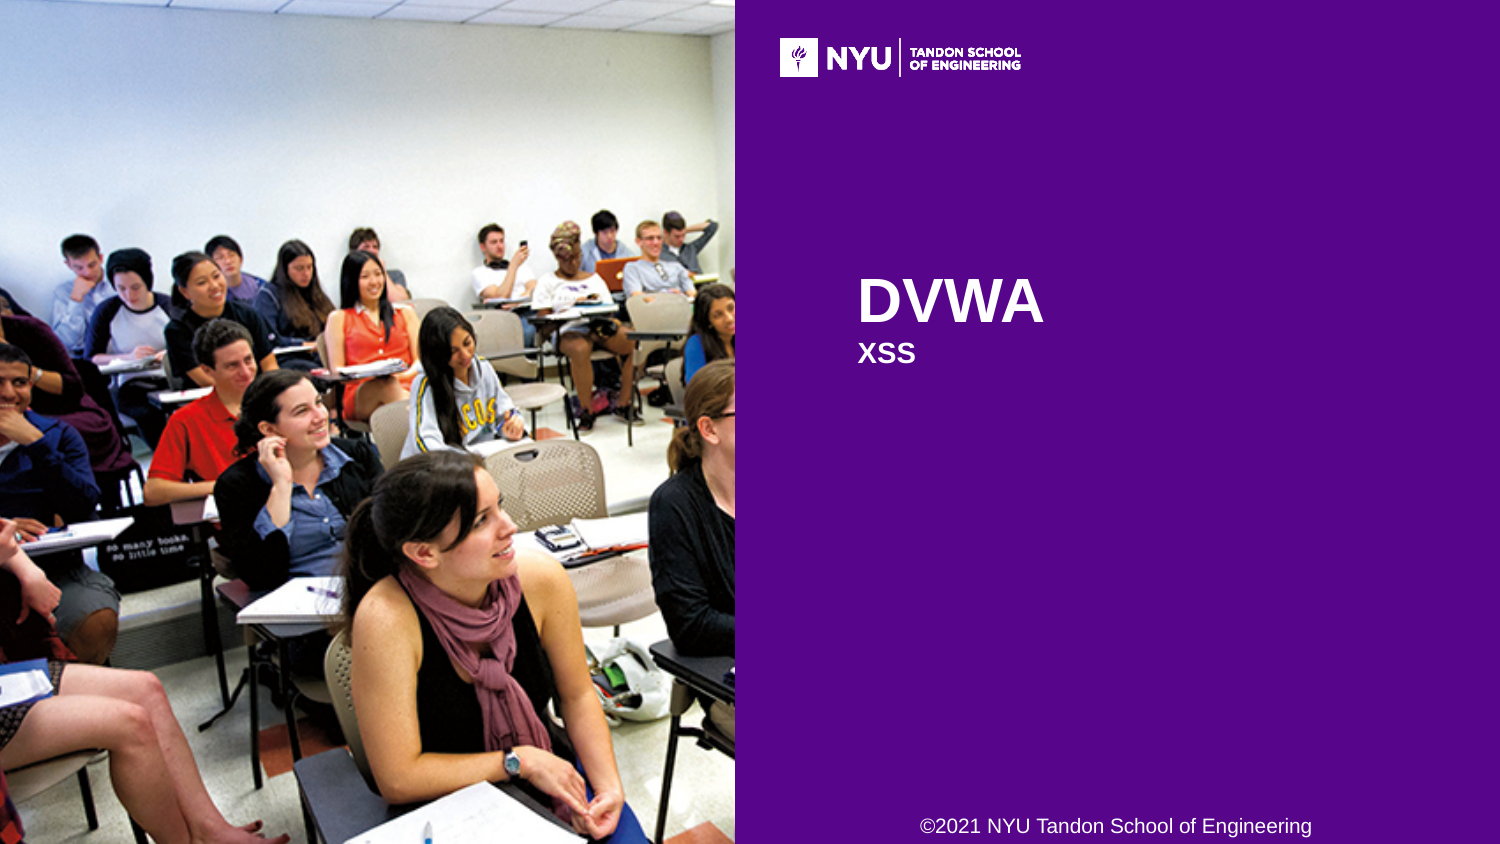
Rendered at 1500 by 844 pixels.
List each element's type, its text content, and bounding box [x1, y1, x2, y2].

picture [0, 0, 736, 844]
picture [780, 38, 1021, 77]
list DVWA XSS [819, 259, 1433, 774]
